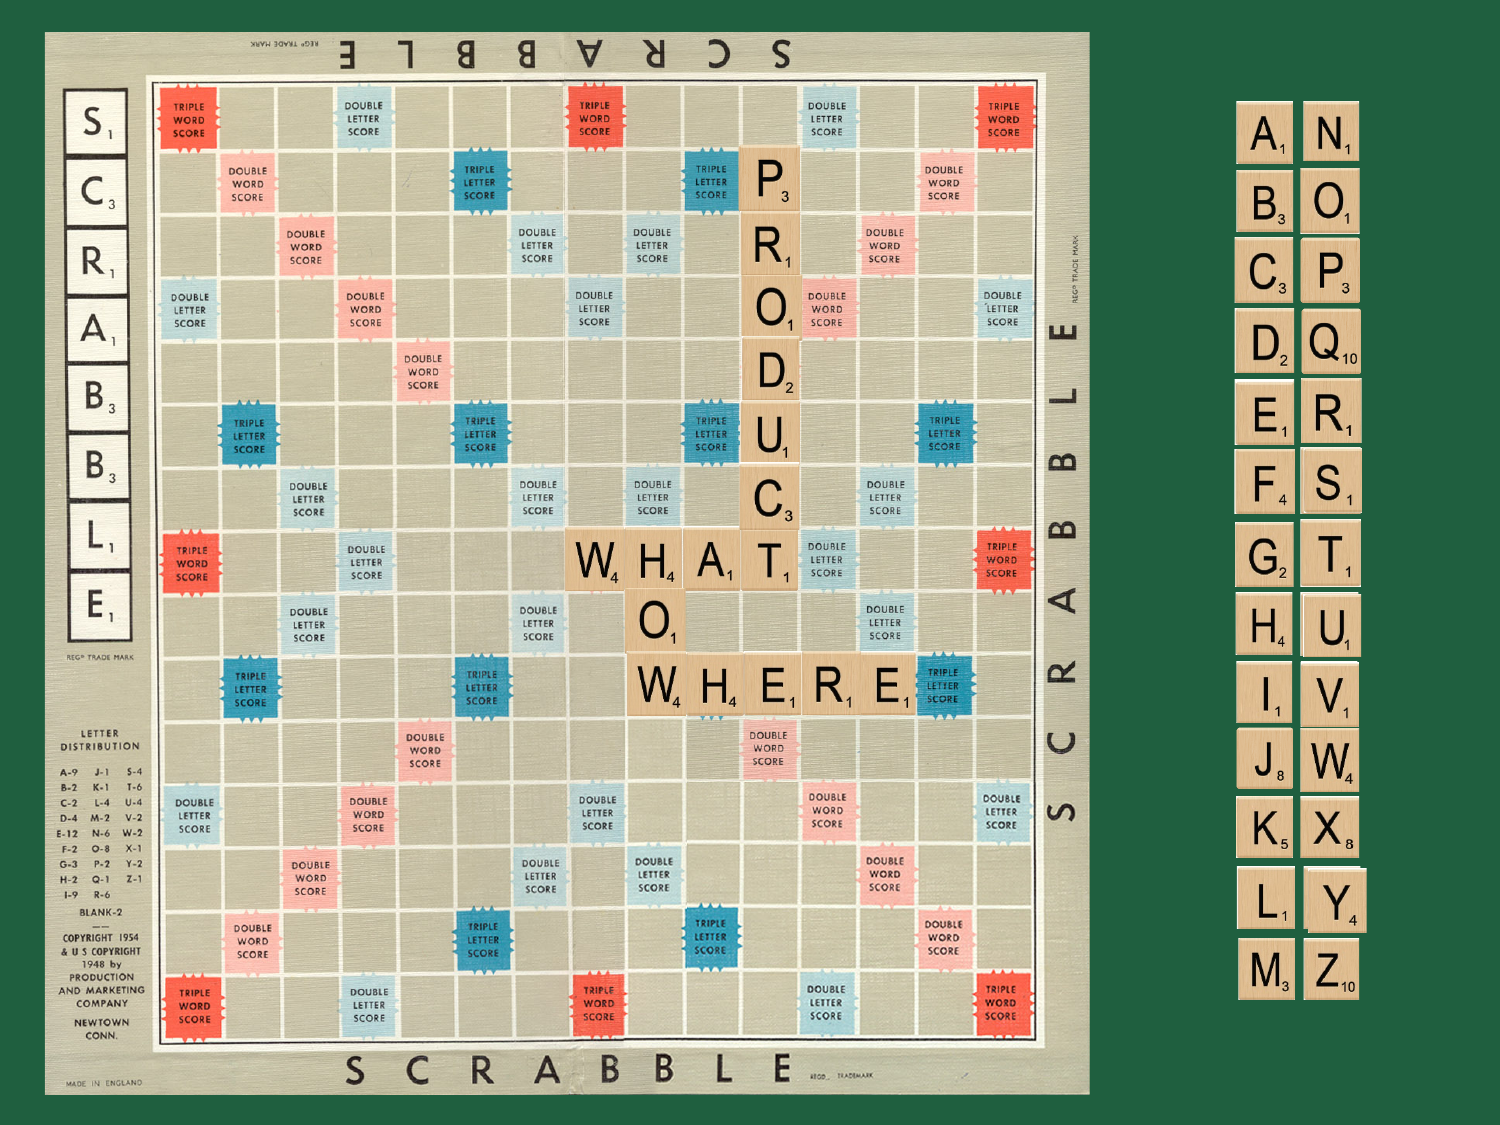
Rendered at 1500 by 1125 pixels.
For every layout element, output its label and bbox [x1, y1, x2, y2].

picture [1236, 101, 1294, 164]
picture [1300, 168, 1360, 234]
picture [1303, 938, 1360, 1000]
picture [1236, 169, 1294, 232]
picture [1299, 237, 1361, 303]
picture [1300, 796, 1360, 858]
picture [1236, 727, 1293, 789]
picture [1234, 237, 1294, 303]
picture [1300, 661, 1360, 727]
picture [1300, 728, 1360, 792]
picture [1300, 447, 1363, 514]
picture [1234, 449, 1296, 515]
picture [1234, 308, 1295, 374]
picture [1300, 592, 1362, 658]
picture [1300, 519, 1362, 587]
picture [1236, 866, 1296, 929]
picture [1303, 101, 1360, 162]
picture [1236, 661, 1293, 723]
picture [1303, 866, 1367, 933]
picture [1236, 796, 1293, 858]
picture [1234, 378, 1295, 445]
picture [1234, 522, 1294, 587]
picture [44, 31, 1090, 1095]
picture [1300, 308, 1361, 374]
picture [1238, 937, 1296, 1000]
picture [1300, 378, 1362, 444]
picture [1235, 592, 1293, 655]
